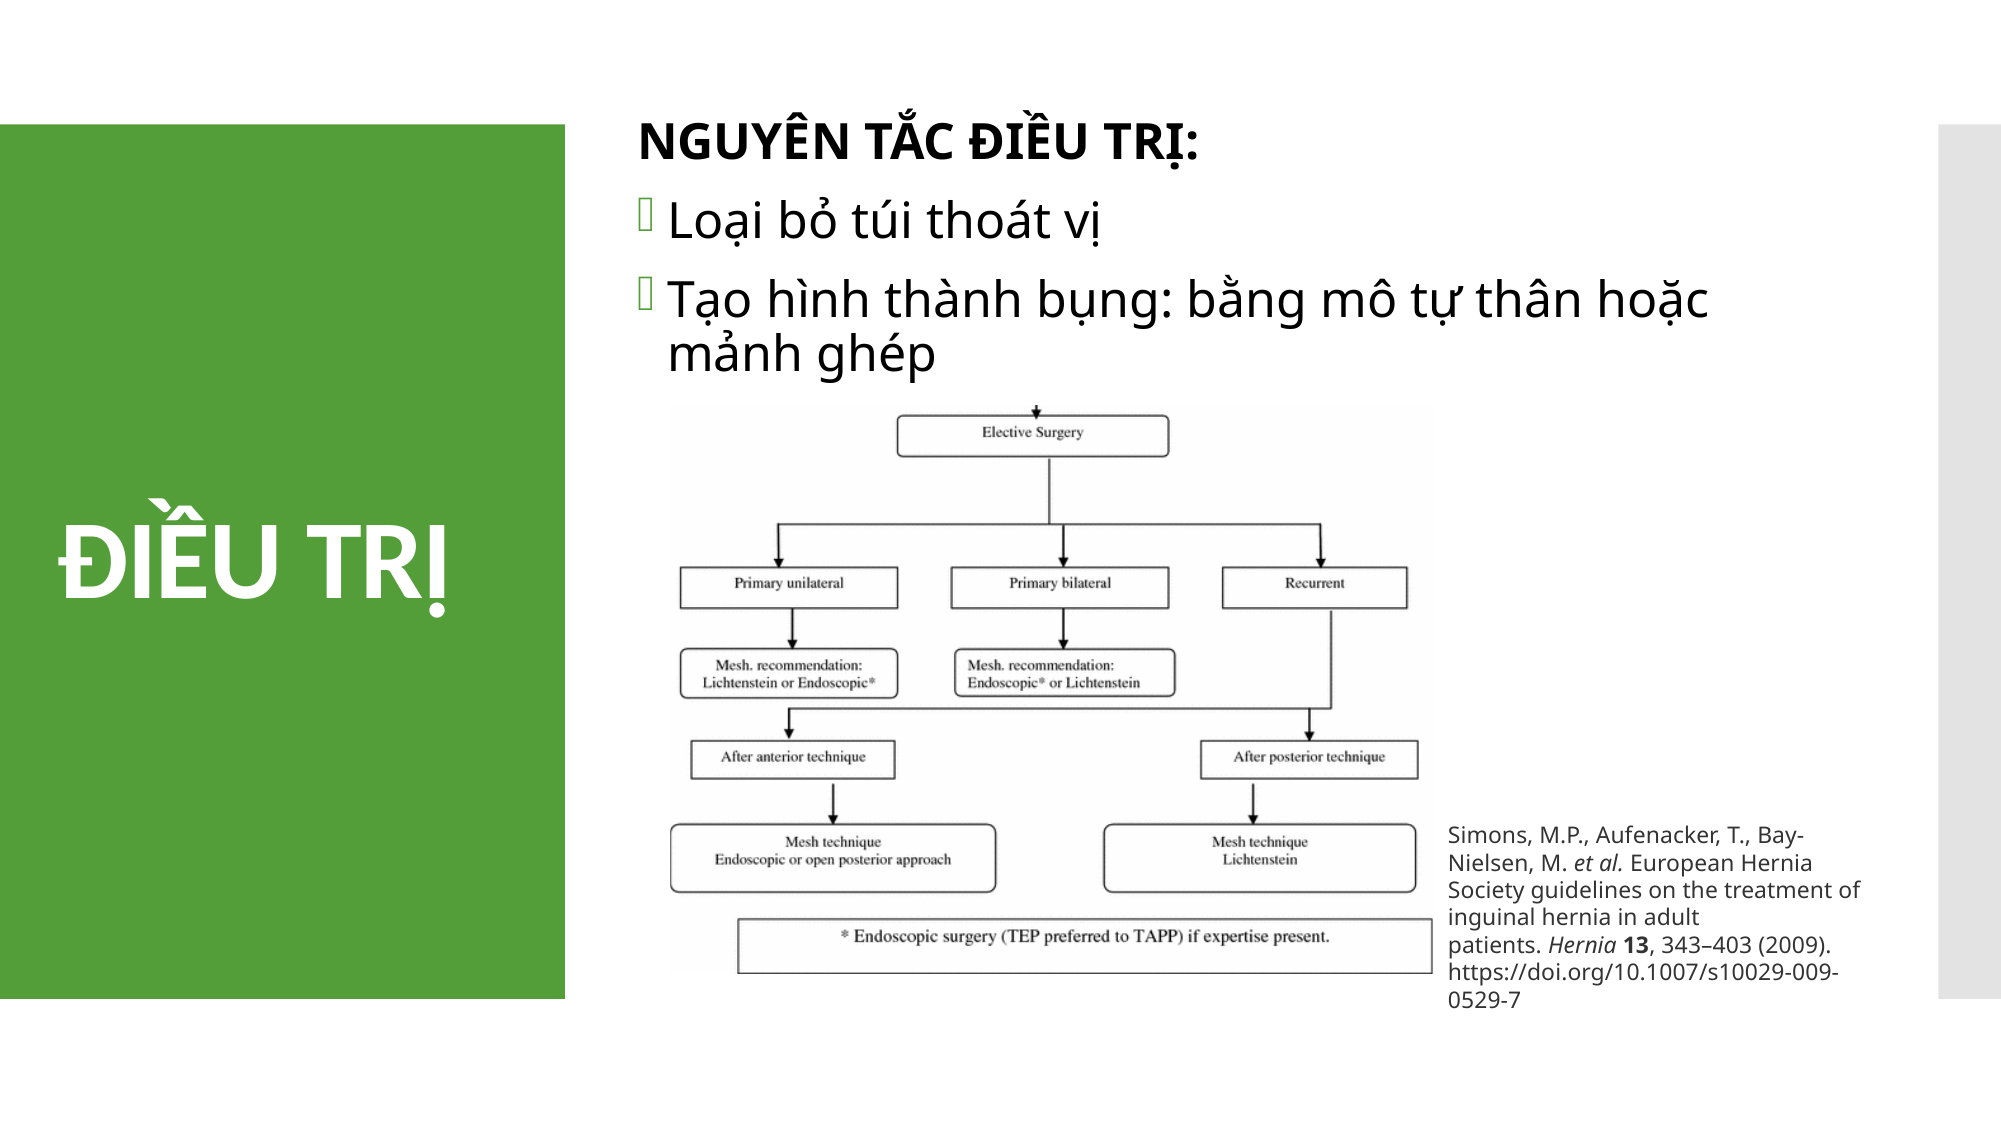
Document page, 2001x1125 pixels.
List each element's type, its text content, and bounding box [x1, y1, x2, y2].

picture [670, 405, 1434, 980]
text_box Simons, M.P., Aufenacker, T., Bay-Nielsen, M. et al. European Hernia Society guidelines on the treatment of inguinal hernia in adult patients. Hernia 13, 343–403 (2009). https://doi.org/10.1007/s10029-009-0529-7 [1433, 813, 1899, 1021]
list NGUYÊN TẮC ĐIỀU TRỊ: Loại bỏ túi thoát vị Tạo hình thành bụng: bằng mô tự thân hoặc mảnh ghép [622, 92, 1870, 406]
title ĐIỀU TRỊ [41, 184, 525, 940]
